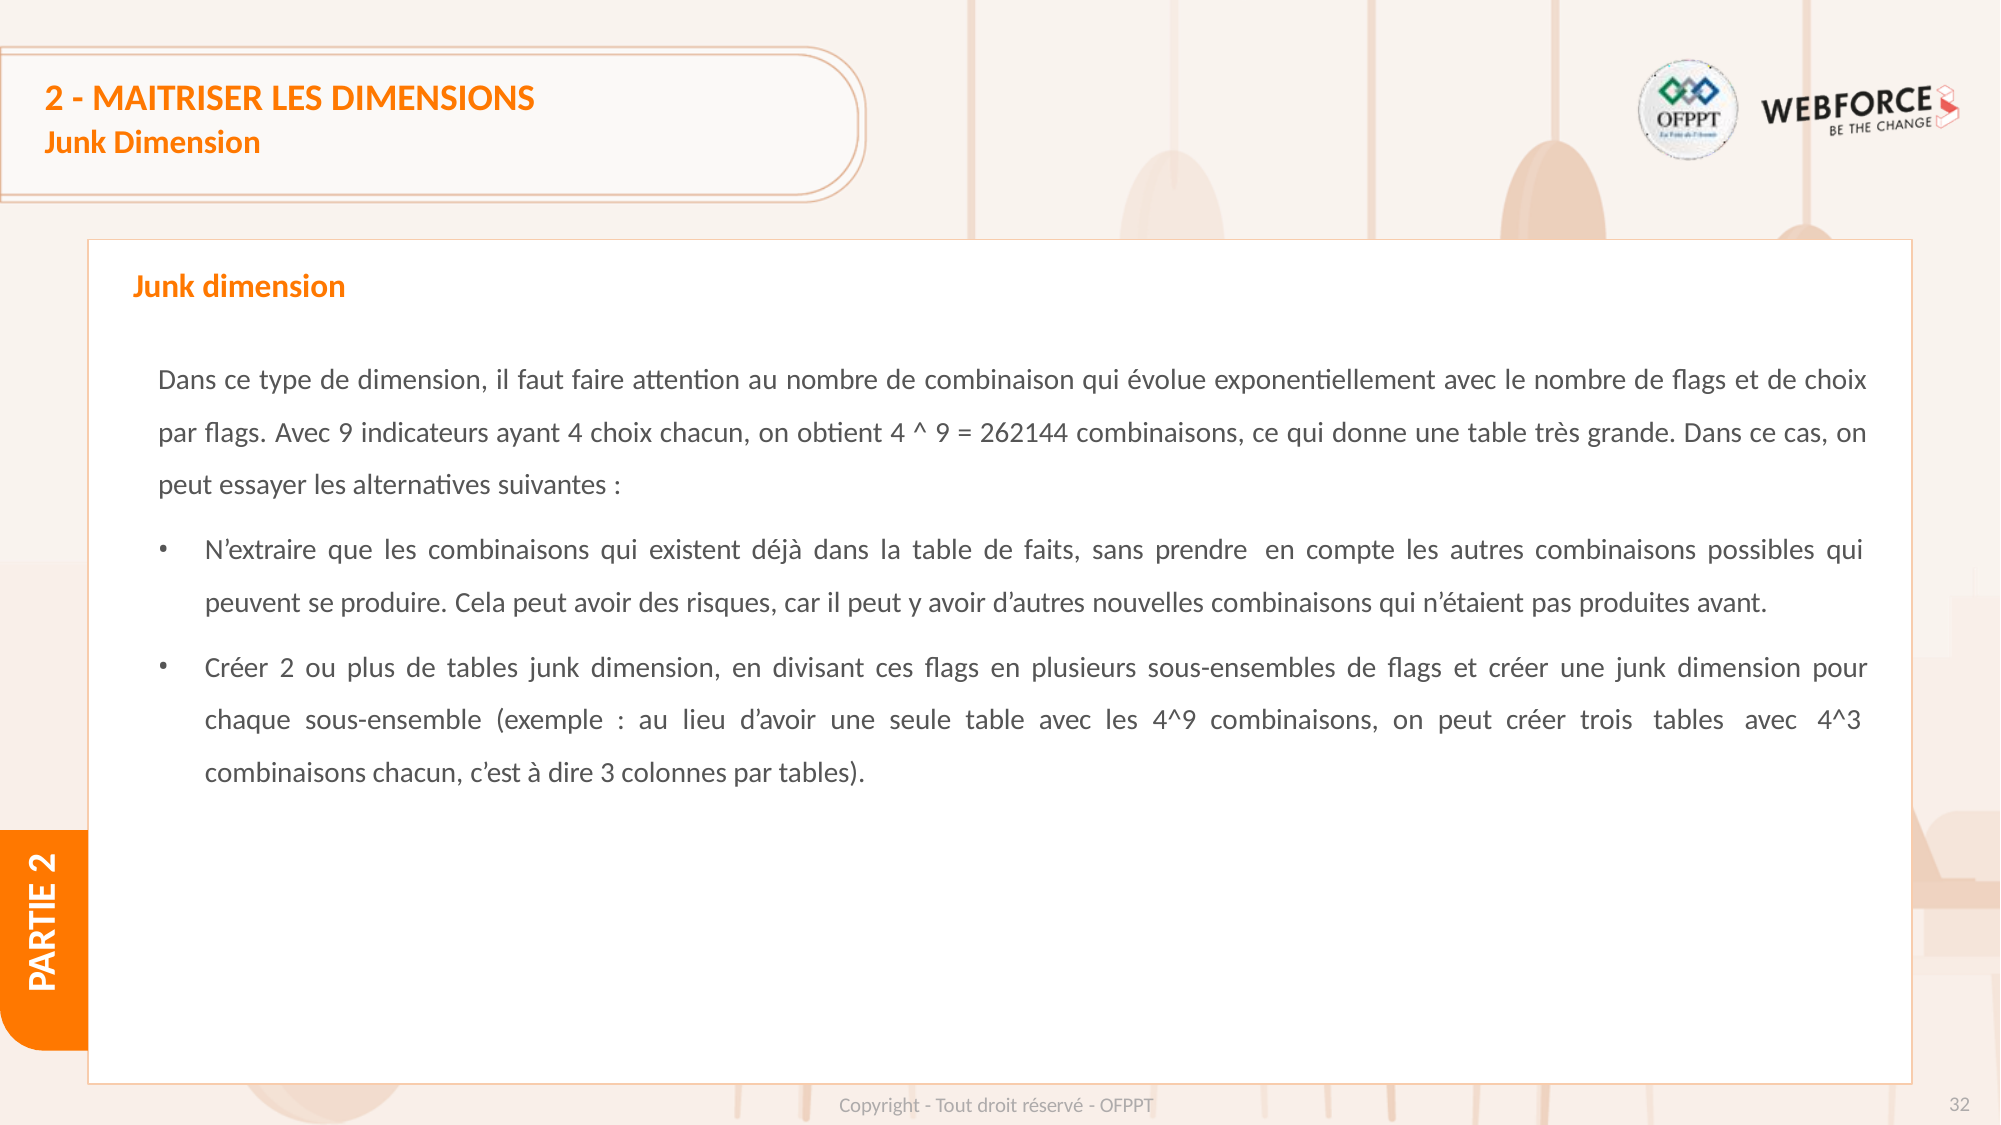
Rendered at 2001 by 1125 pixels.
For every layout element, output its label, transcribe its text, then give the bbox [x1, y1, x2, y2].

footer Copyright - Tout droit réservé - OFPPT [837, 1096, 1163, 1125]
text_box 32 [1942, 1093, 1987, 1116]
picture [0, 0, 2000, 1125]
title 2 - MAITRISER LES DIMENSIONS Junk Dimension [42, 66, 540, 235]
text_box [0, 238, 1913, 1086]
